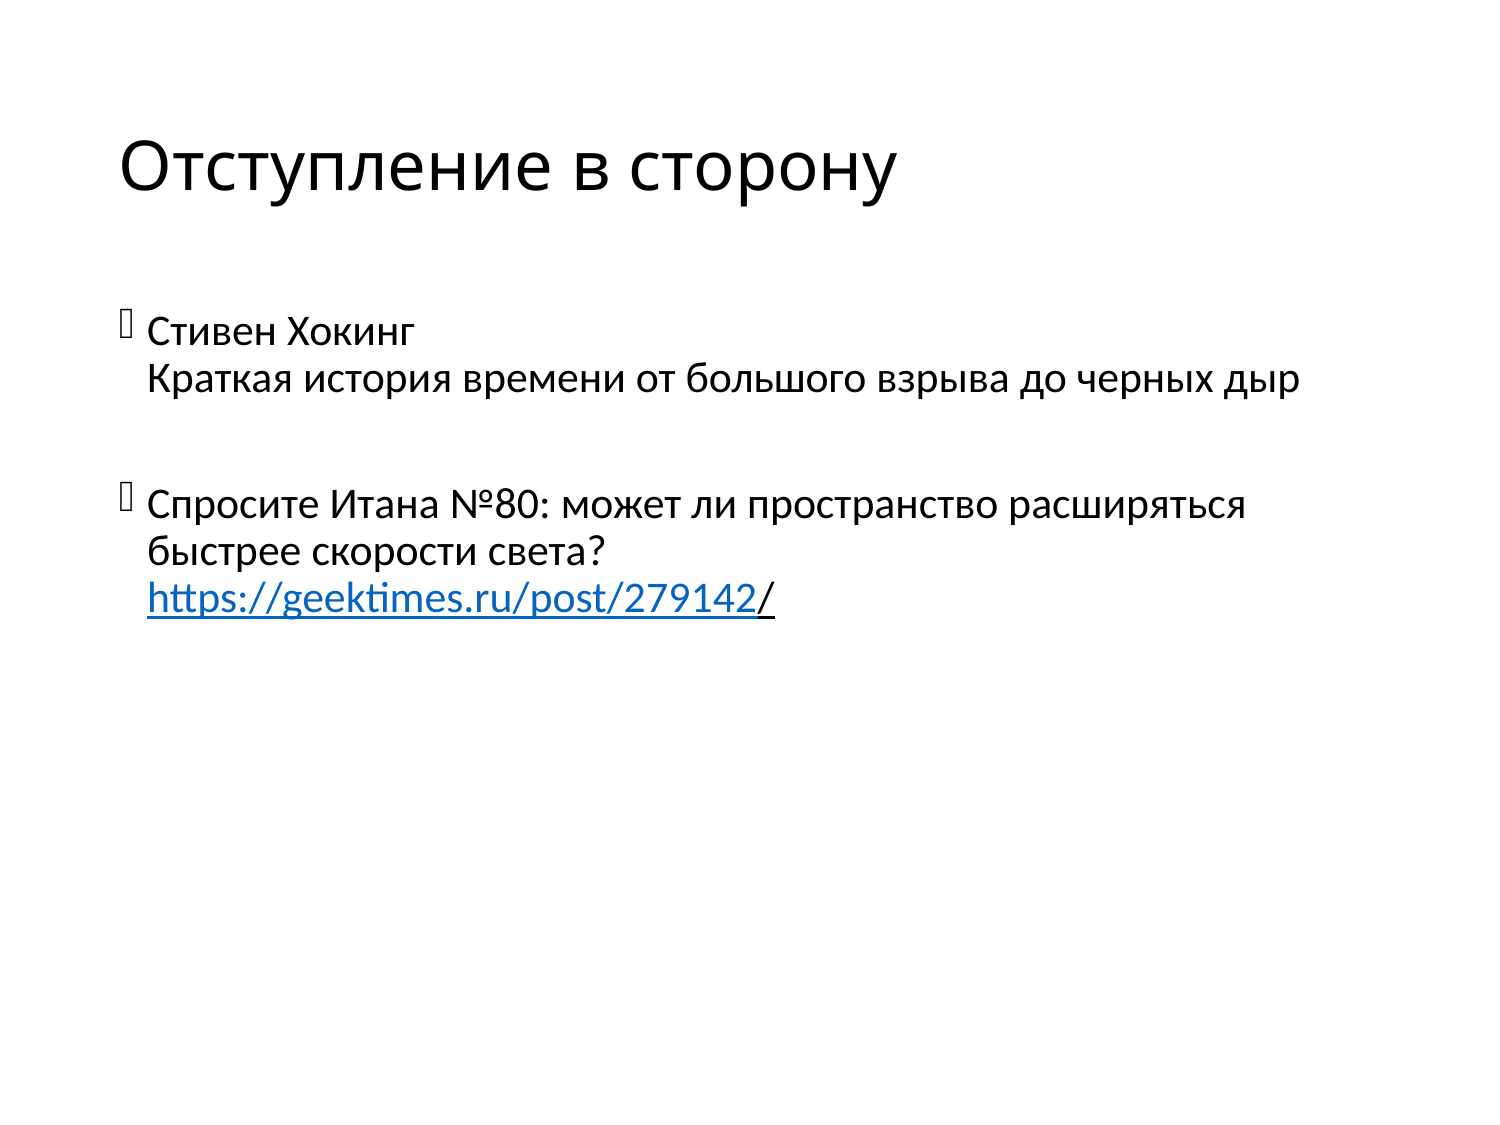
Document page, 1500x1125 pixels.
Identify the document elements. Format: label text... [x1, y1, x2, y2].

list Стивен Хокинг Краткая история времени от большого взрыва до черных дыр Спросите Итана №80: может ли пространство расширяться быстрее скорости света? https://geektimes.ru/post/279142/ [103, 299, 1412, 1014]
title Отступление в сторону [103, 60, 1398, 278]
